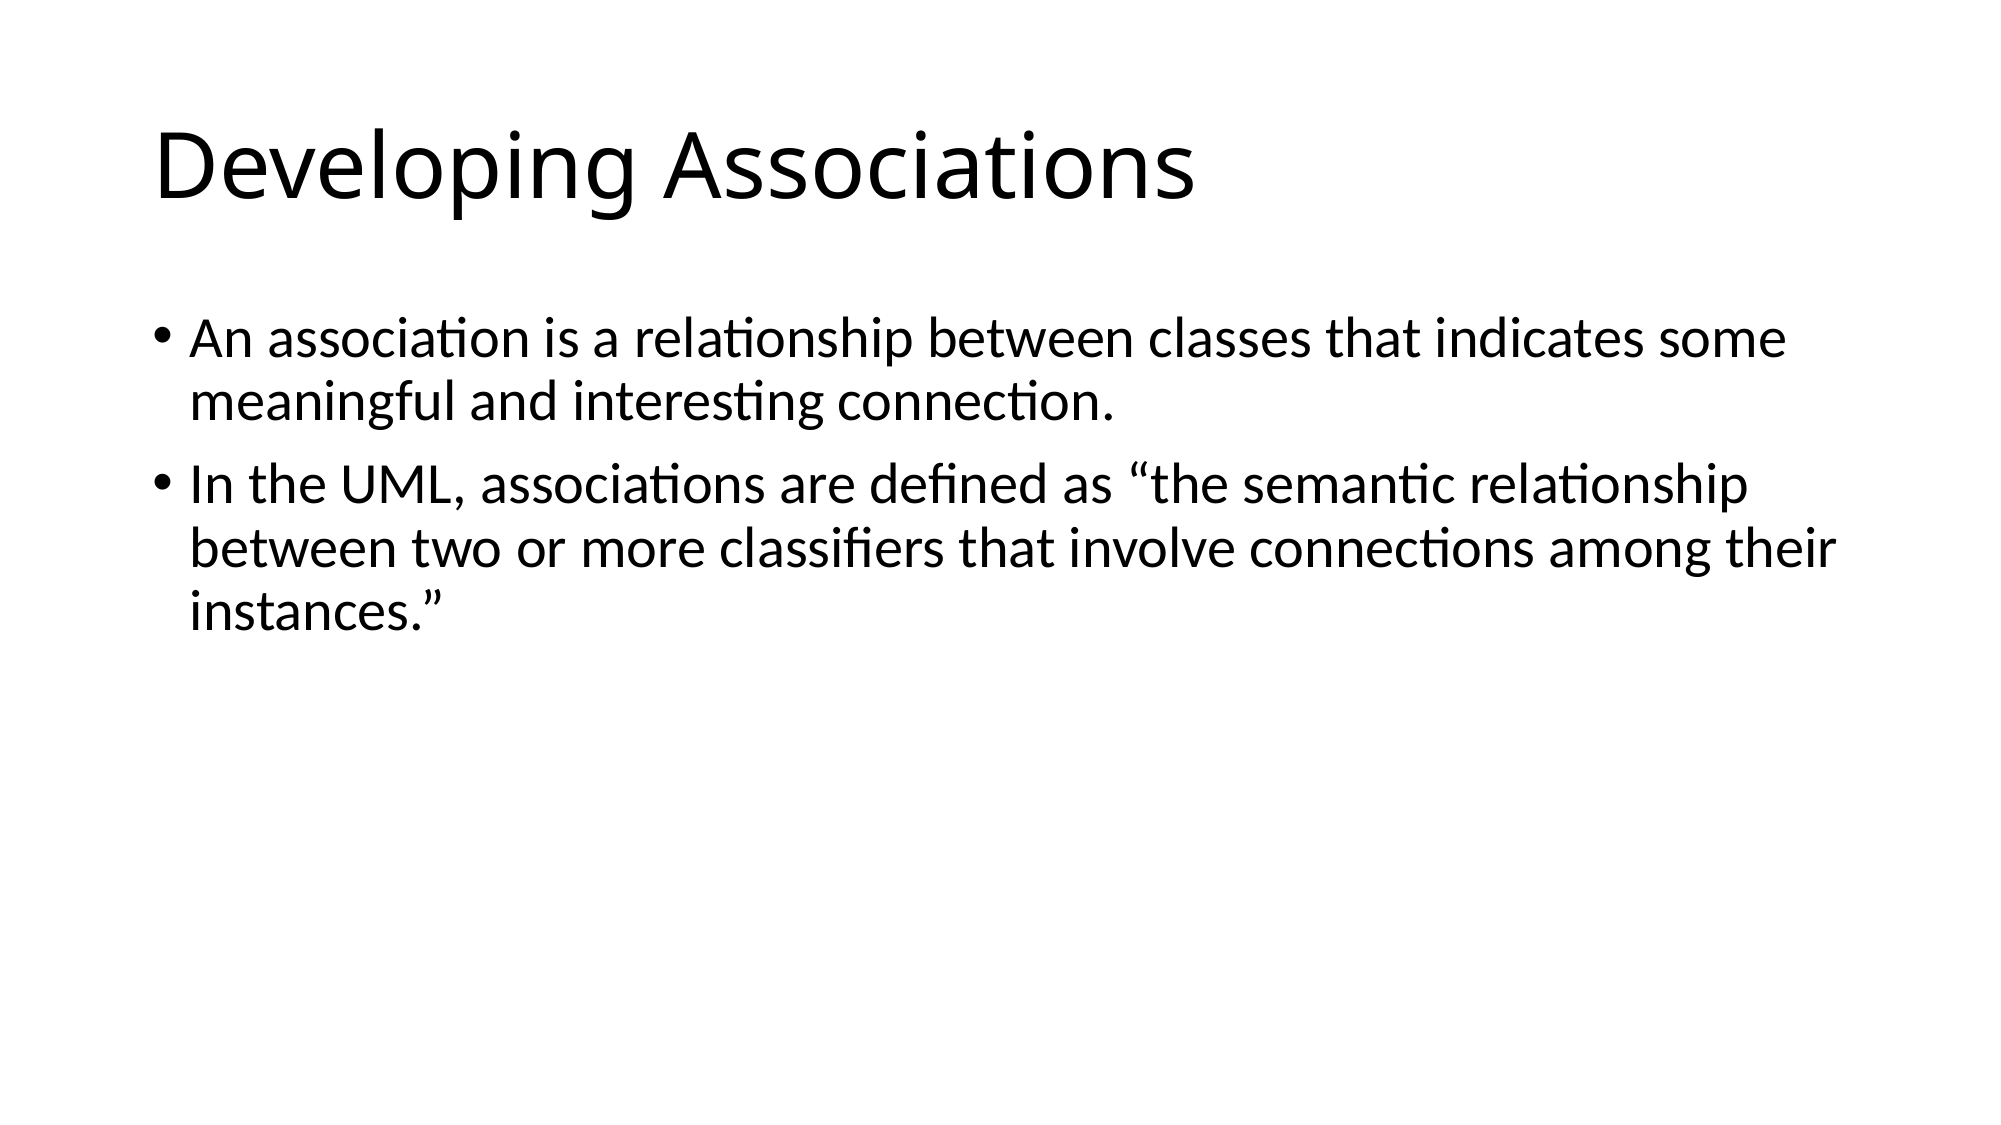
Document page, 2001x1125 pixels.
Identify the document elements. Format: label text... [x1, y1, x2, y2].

list An association is a relationship between classes that indicates some meaningful and interesting connection. In the UML, associations are defined as “the semantic relationship between two or more classifiers that involve connections among their instances.” [137, 299, 1863, 1014]
title Developing Associations [137, 59, 1863, 278]
